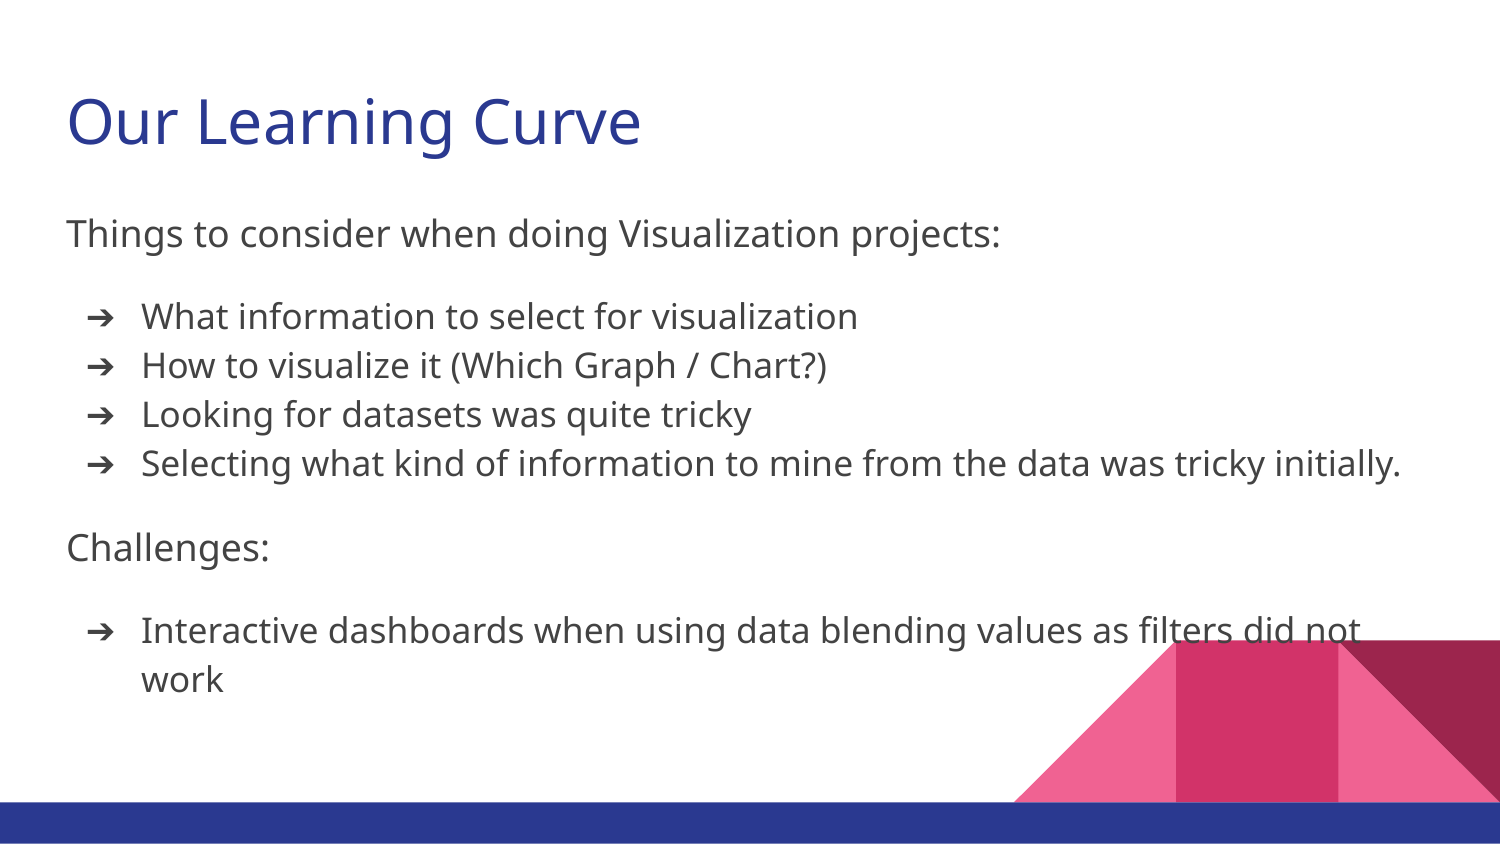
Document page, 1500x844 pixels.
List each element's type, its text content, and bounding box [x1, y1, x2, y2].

title Our Learning Curve [51, 67, 1449, 167]
list Things to consider when doing Visualization projects: What information to select for visualization How to visualize it (Which Graph / Chart?) Looking for datasets was quite tricky Selecting what kind of information to mine from the data was tricky initially. Challenges: Interactive dashboards when using data blending values as filters did not work [51, 187, 1449, 736]
